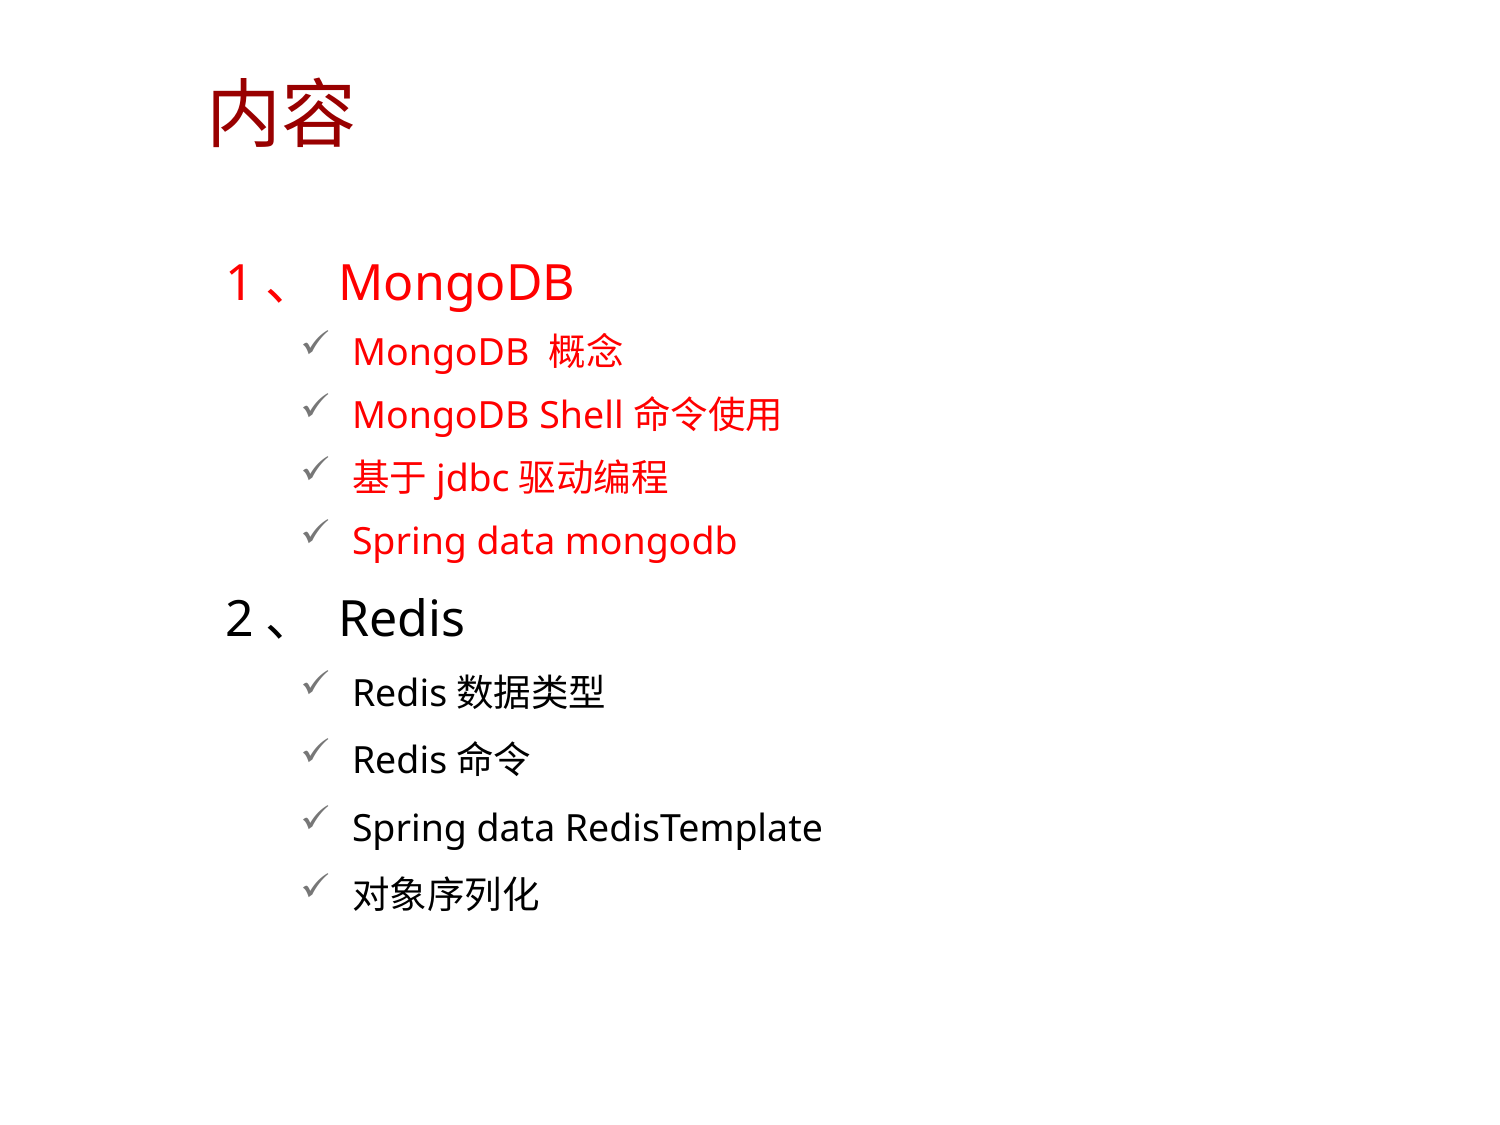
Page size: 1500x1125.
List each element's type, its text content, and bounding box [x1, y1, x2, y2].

text_box 内容 [206, 66, 1353, 157]
list 1、 MongoDB MongoDB 概念 MongoDB Shell命令使用 基于jdbc驱动编程 Spring data mongodb 2、 Redis Redis数据类型 Redis命令 Spring data RedisTemplate 对象序列化 [217, 219, 1377, 956]
